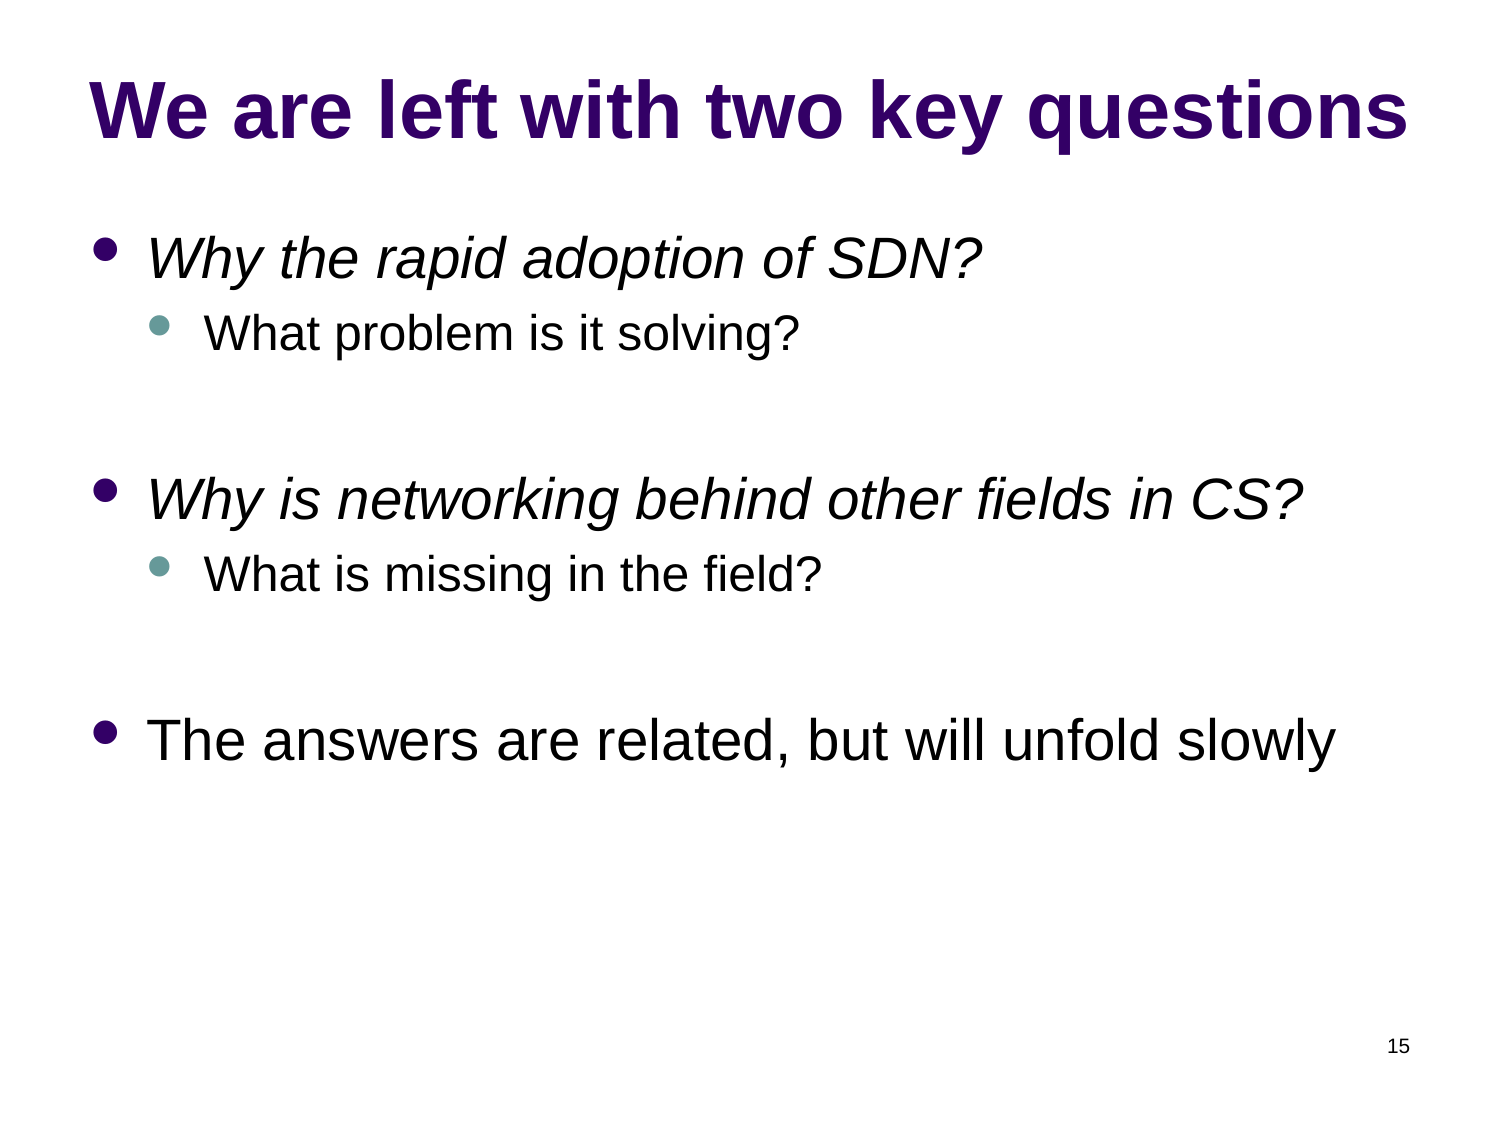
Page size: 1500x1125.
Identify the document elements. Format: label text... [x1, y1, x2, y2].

slide_number 15 [1074, 1024, 1426, 1101]
list Why the rapid adoption of SDN? What problem is it solving? Why is networking behind other fields in CS? What is missing in the field? The answers are related, but will unfold slowly [75, 212, 1475, 1006]
title We are left with two key questions [0, 20, 1500, 163]
